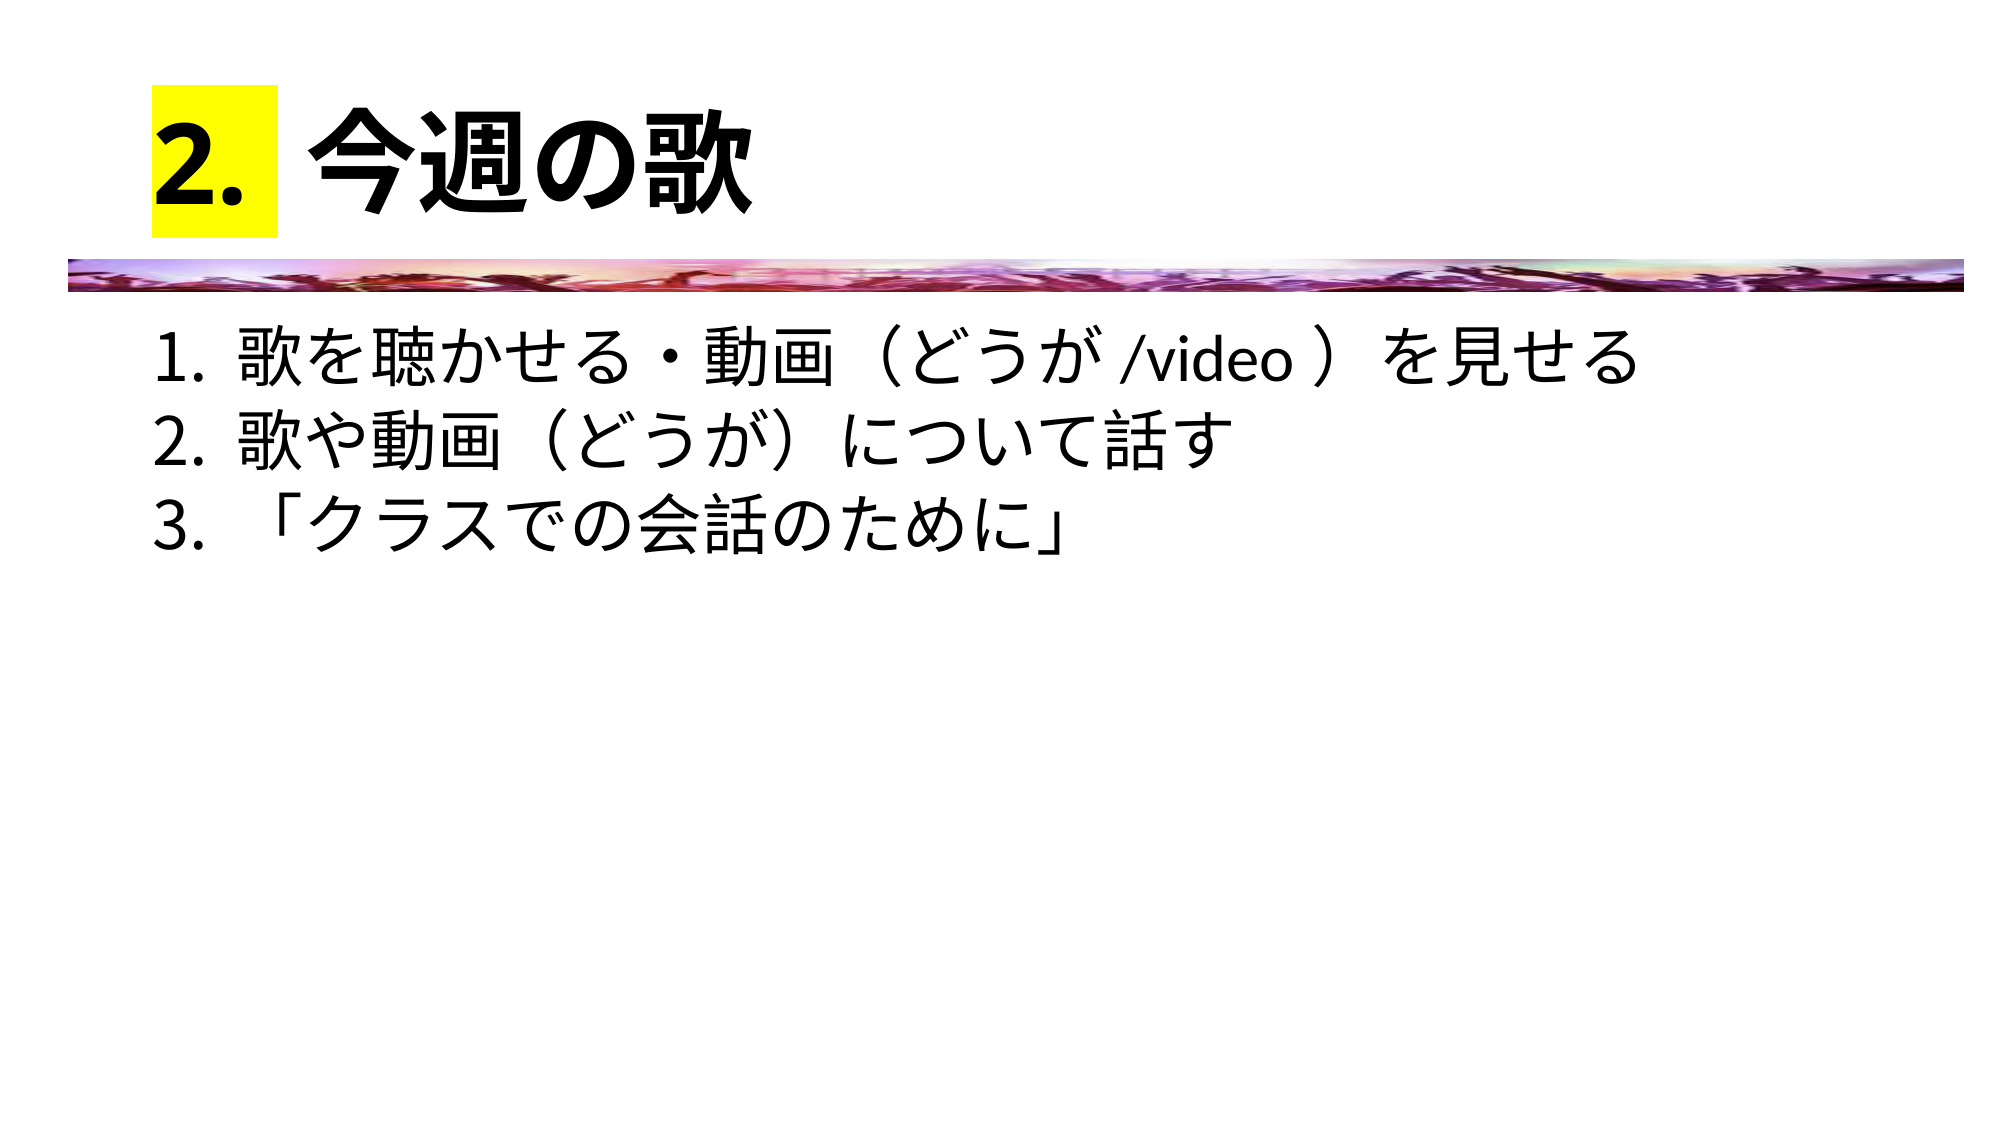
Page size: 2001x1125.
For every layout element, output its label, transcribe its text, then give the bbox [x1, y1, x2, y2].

title 2. 今週の歌 [137, 59, 2000, 278]
picture [68, 259, 1964, 292]
list 歌を聴かせる・動画（どうが/video）を見せる 歌や動画（どうが）について話す 「クラスでの会話のために」 [137, 316, 1926, 1014]
